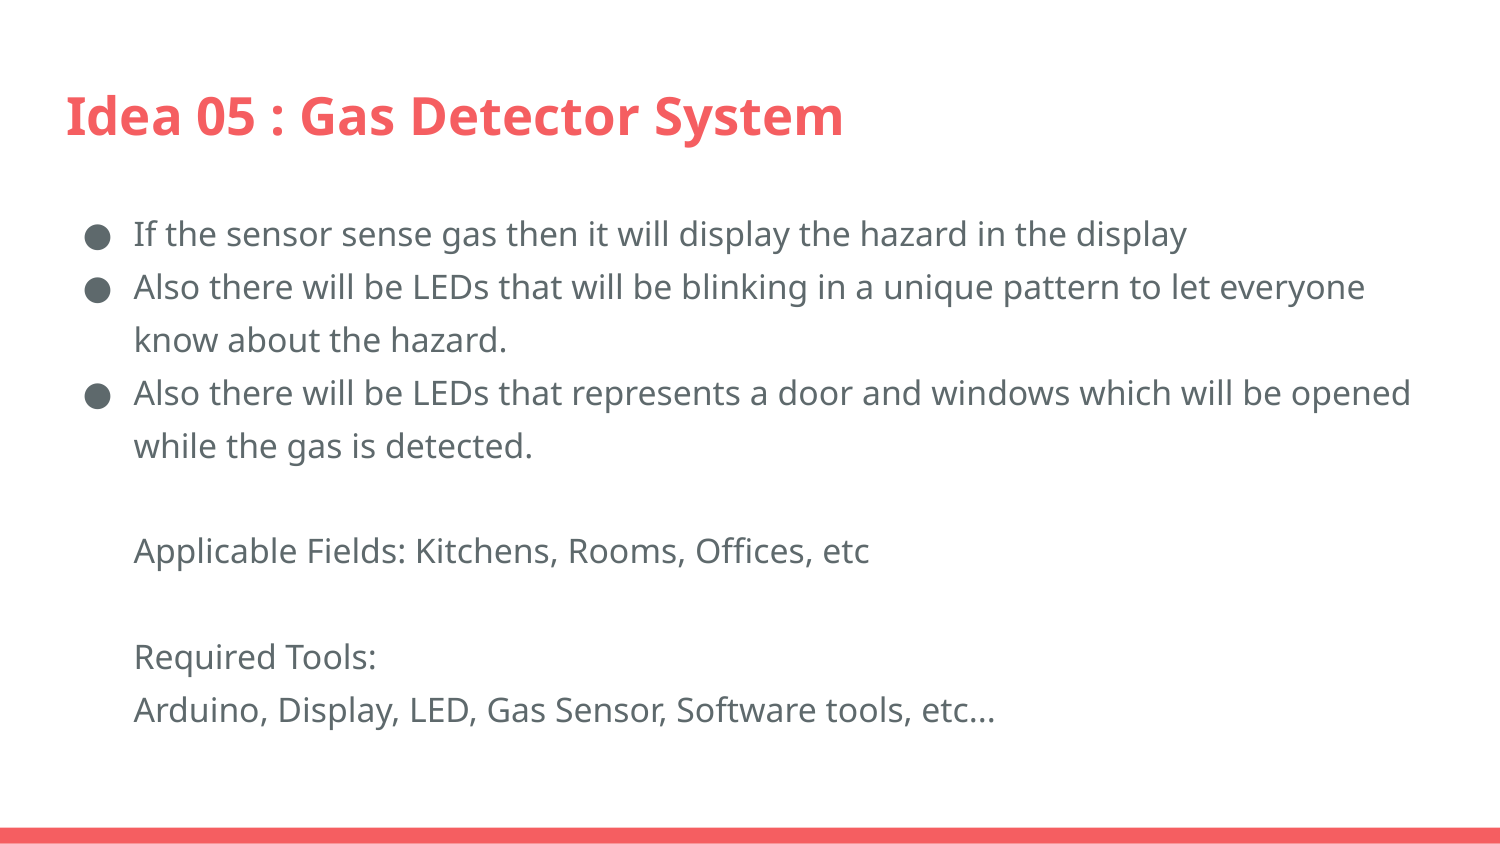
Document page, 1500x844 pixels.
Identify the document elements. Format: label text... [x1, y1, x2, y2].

list If the sensor sense gas then it will display the hazard in the display Also there will be LEDs that will be blinking in a unique pattern to let everyone know about the hazard. Also there will be LEDs that represents a door and windows which will be opened while the gas is detected. Applicable Fields: Kitchens, Rooms, Offices, etc Required Tools: Arduino, Display, LED, Gas Sensor, Software tools, etc... [51, 189, 1449, 750]
title Idea 05 : Gas Detector System [51, 64, 1449, 167]
